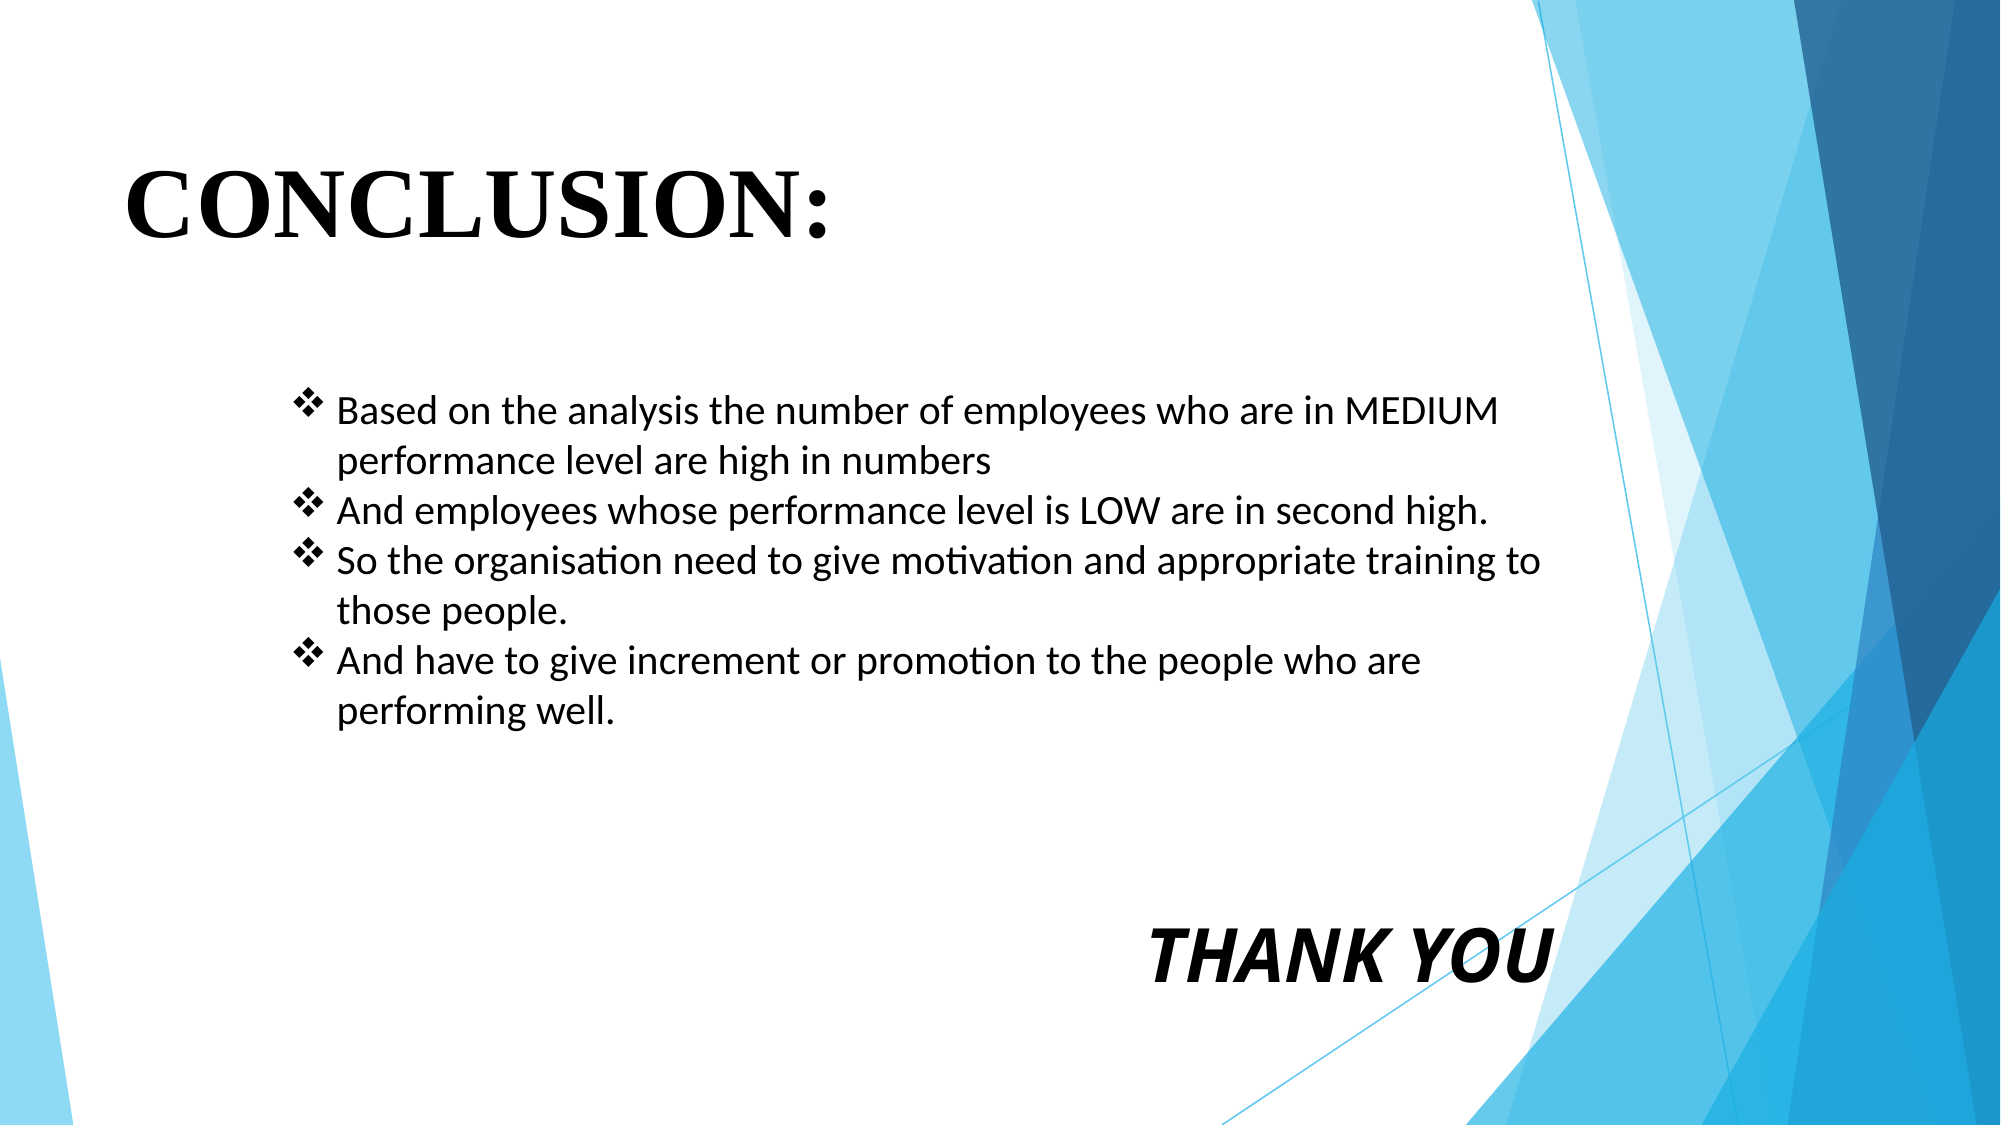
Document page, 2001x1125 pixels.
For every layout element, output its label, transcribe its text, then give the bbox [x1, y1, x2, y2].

text_box THANK YOU [999, 899, 1700, 1005]
text_box Based on the analysis the number of employees who are in MEDIUM performance level are high in numbers And employees whose performance level is LOW are in second high. So the organisation need to give motivation and appropriate training to those people. And have to give increment or promotion to the people who are performing well. [274, 375, 1563, 740]
title CONCLUSION: [123, 137, 1877, 262]
